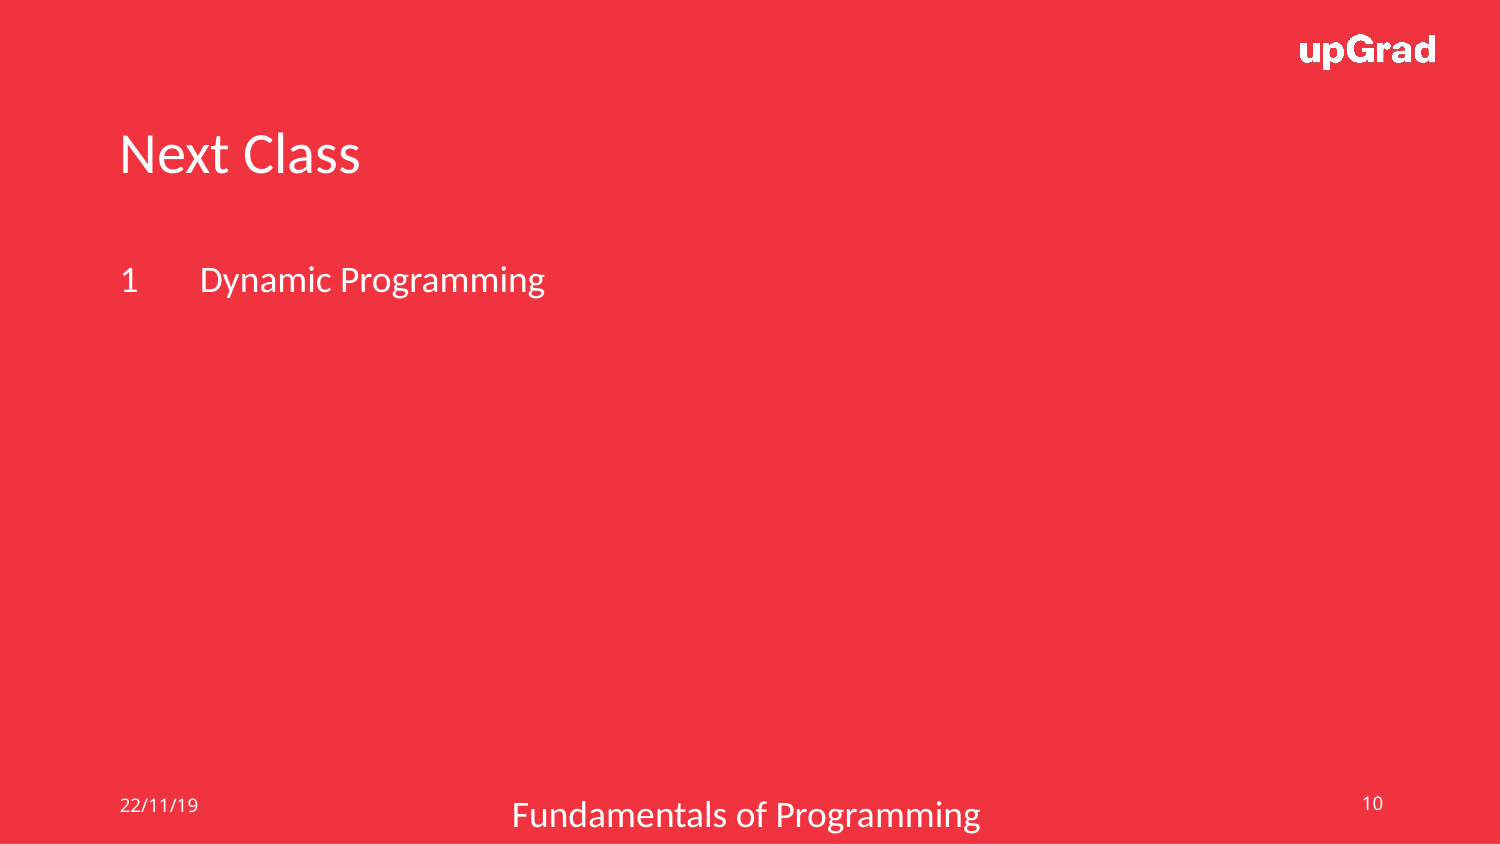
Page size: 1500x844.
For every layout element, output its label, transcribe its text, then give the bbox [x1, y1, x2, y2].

slide_number ‹#› [1128, 782, 1399, 827]
text_box Next Class [104, 107, 832, 194]
text_box 1 [104, 247, 184, 308]
picture [1300, 34, 1435, 70]
footer Fundamentals of Programming [496, 782, 1128, 827]
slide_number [104, 782, 443, 827]
text_box Dynamic Programming [184, 247, 1250, 308]
